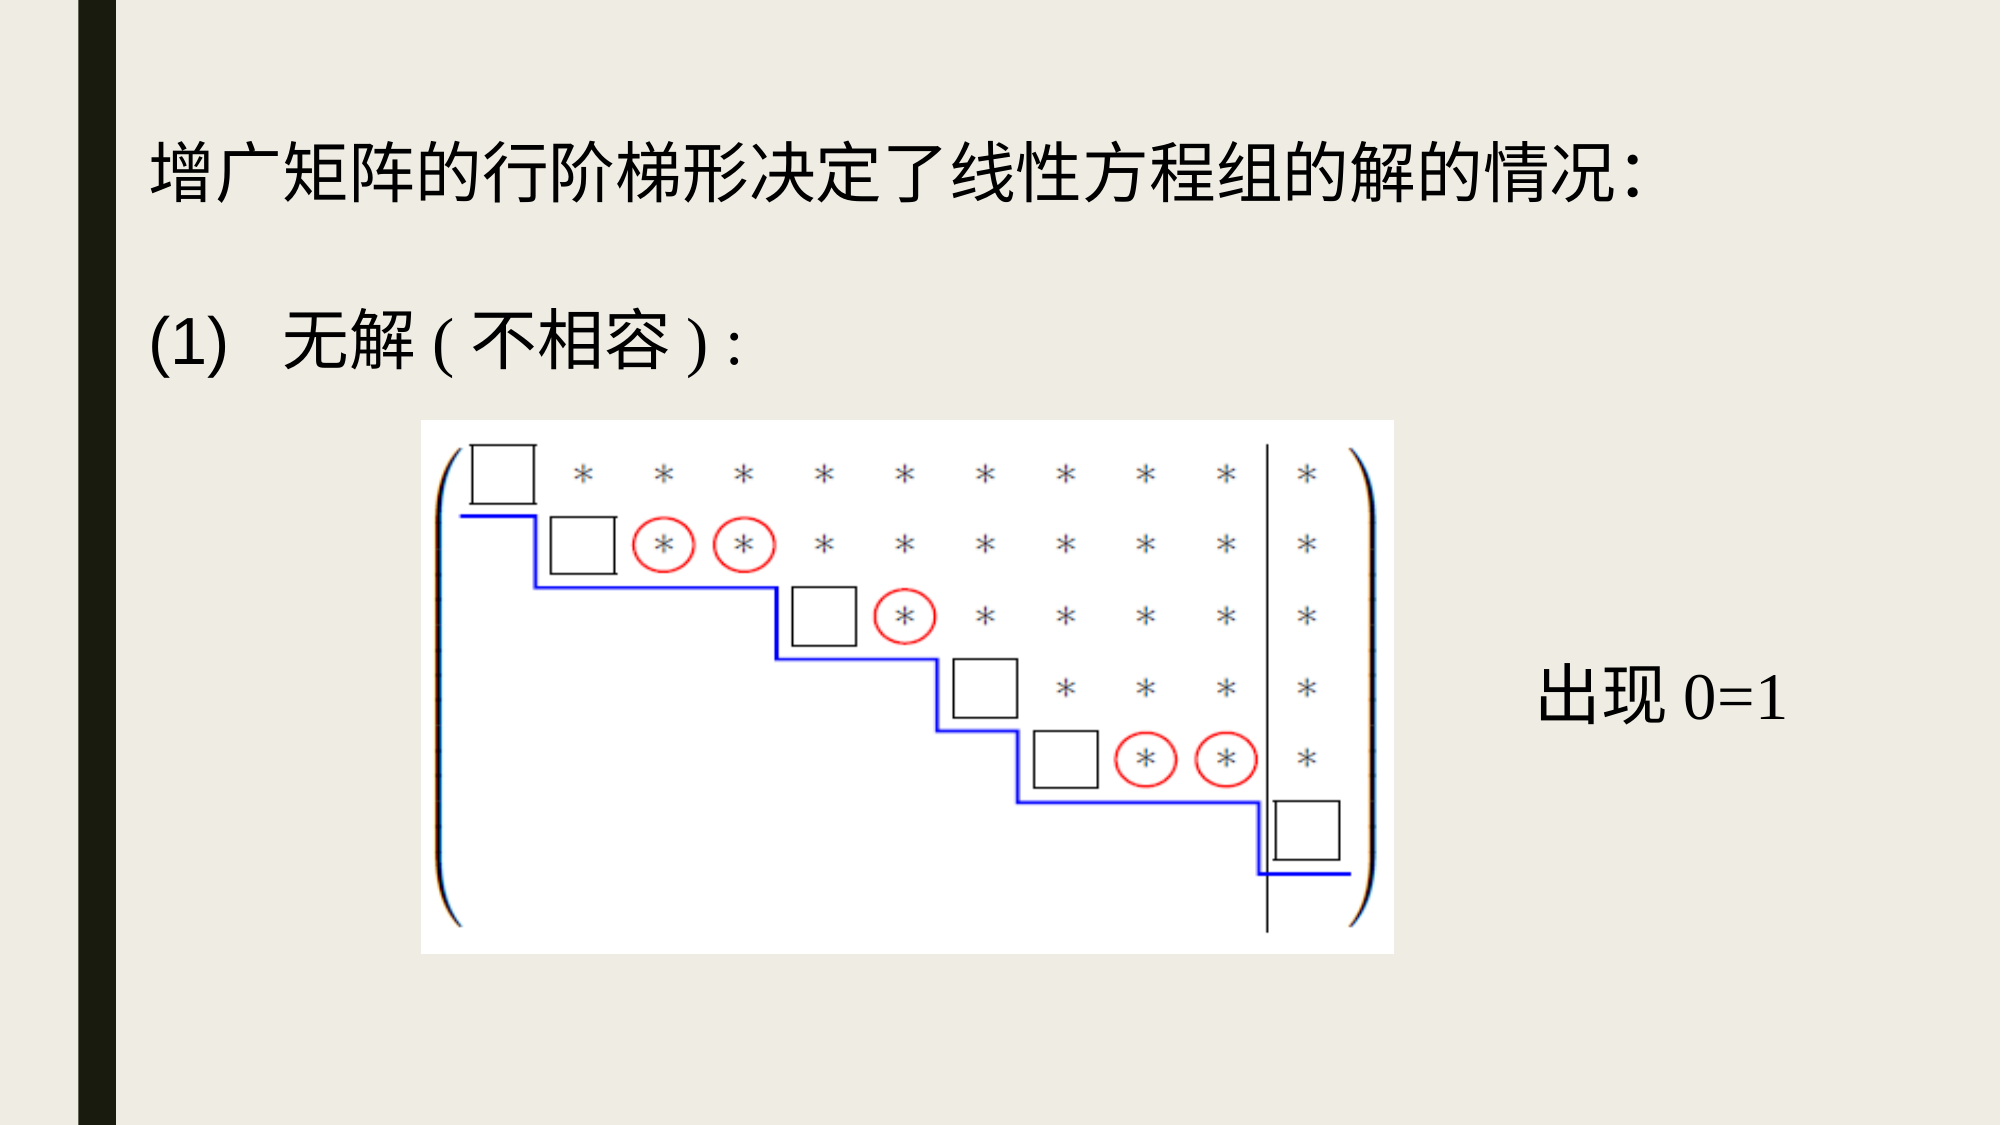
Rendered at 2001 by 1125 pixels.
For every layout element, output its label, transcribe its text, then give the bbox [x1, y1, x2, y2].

text_box 增广矩阵的行阶梯形决定了线性方程组的解的情况： [133, 123, 1733, 219]
text_box (1) 无解(不相容) : [133, 290, 906, 386]
picture [421, 420, 1394, 954]
text_box 出现0=1 [1519, 645, 1930, 740]
